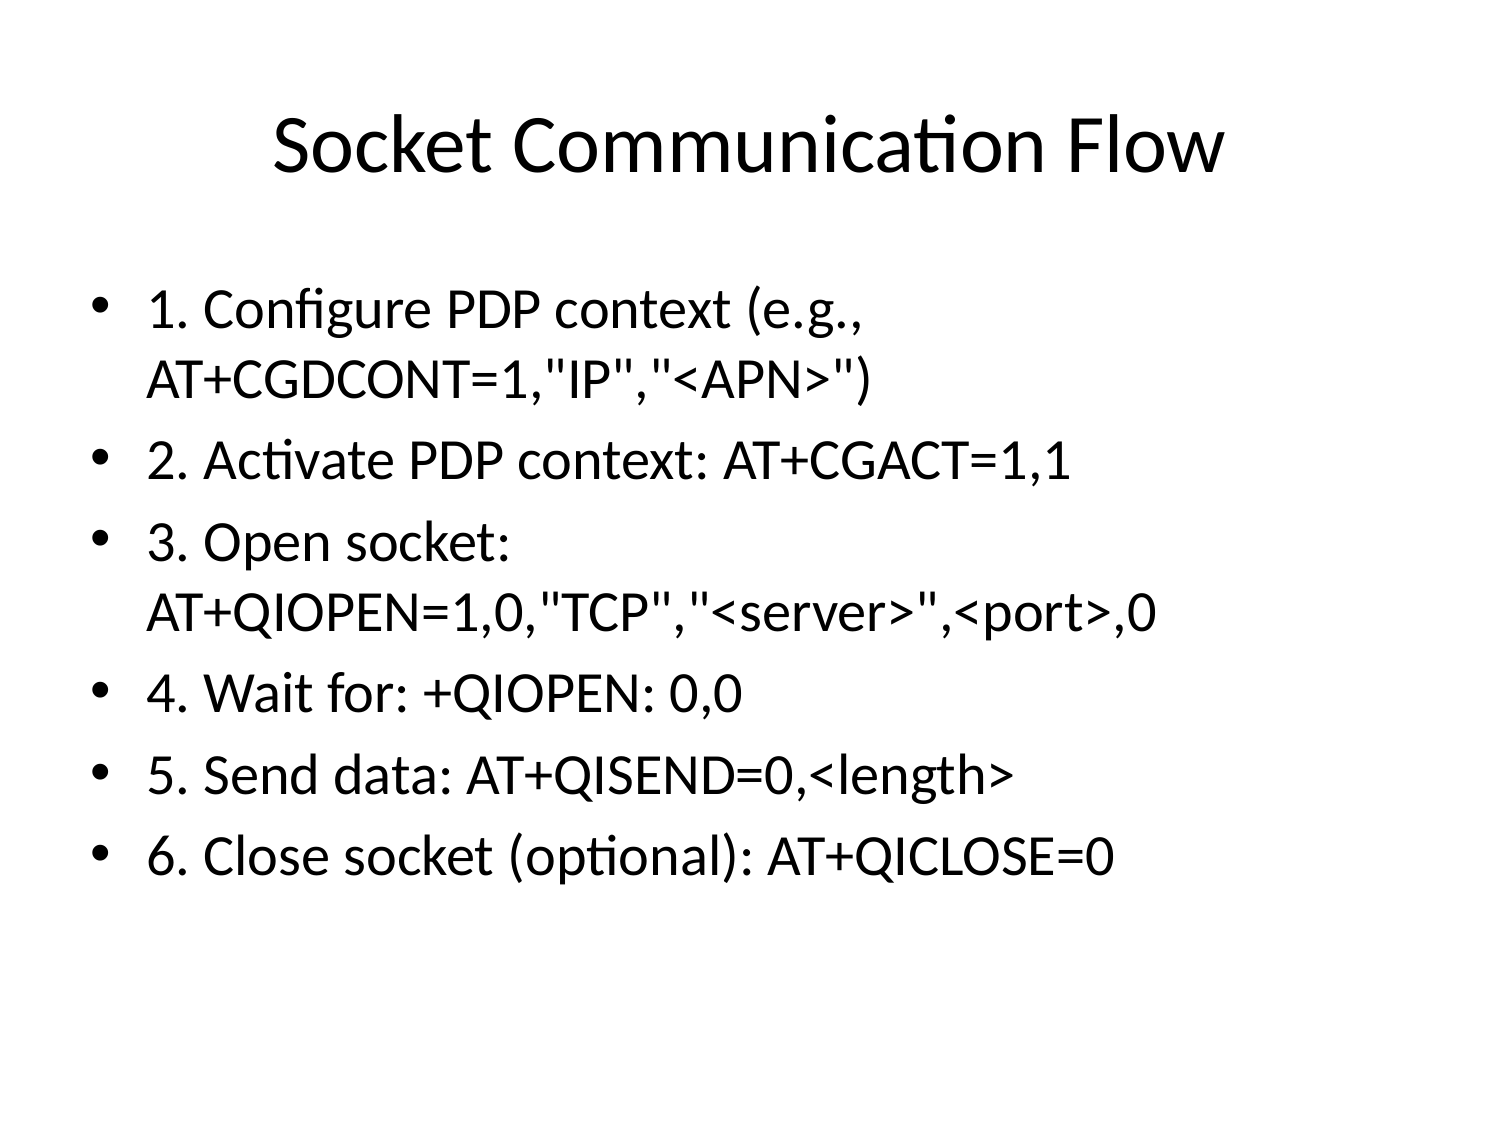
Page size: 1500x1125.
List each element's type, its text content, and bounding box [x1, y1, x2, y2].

list 1. Configure PDP context (e.g., AT+CGDCONT=1,"IP","<APN>") 2. Activate PDP context: AT+CGACT=1,1 3. Open socket: AT+QIOPEN=1,0,"TCP","<server>",<port>,0 4. Wait for: +QIOPEN: 0,0 5. Send data: AT+QISEND=0,<length> 6. Close socket (optional): AT+QICLOSE=0 [75, 262, 1425, 1005]
title Socket Communication Flow [75, 45, 1425, 233]
